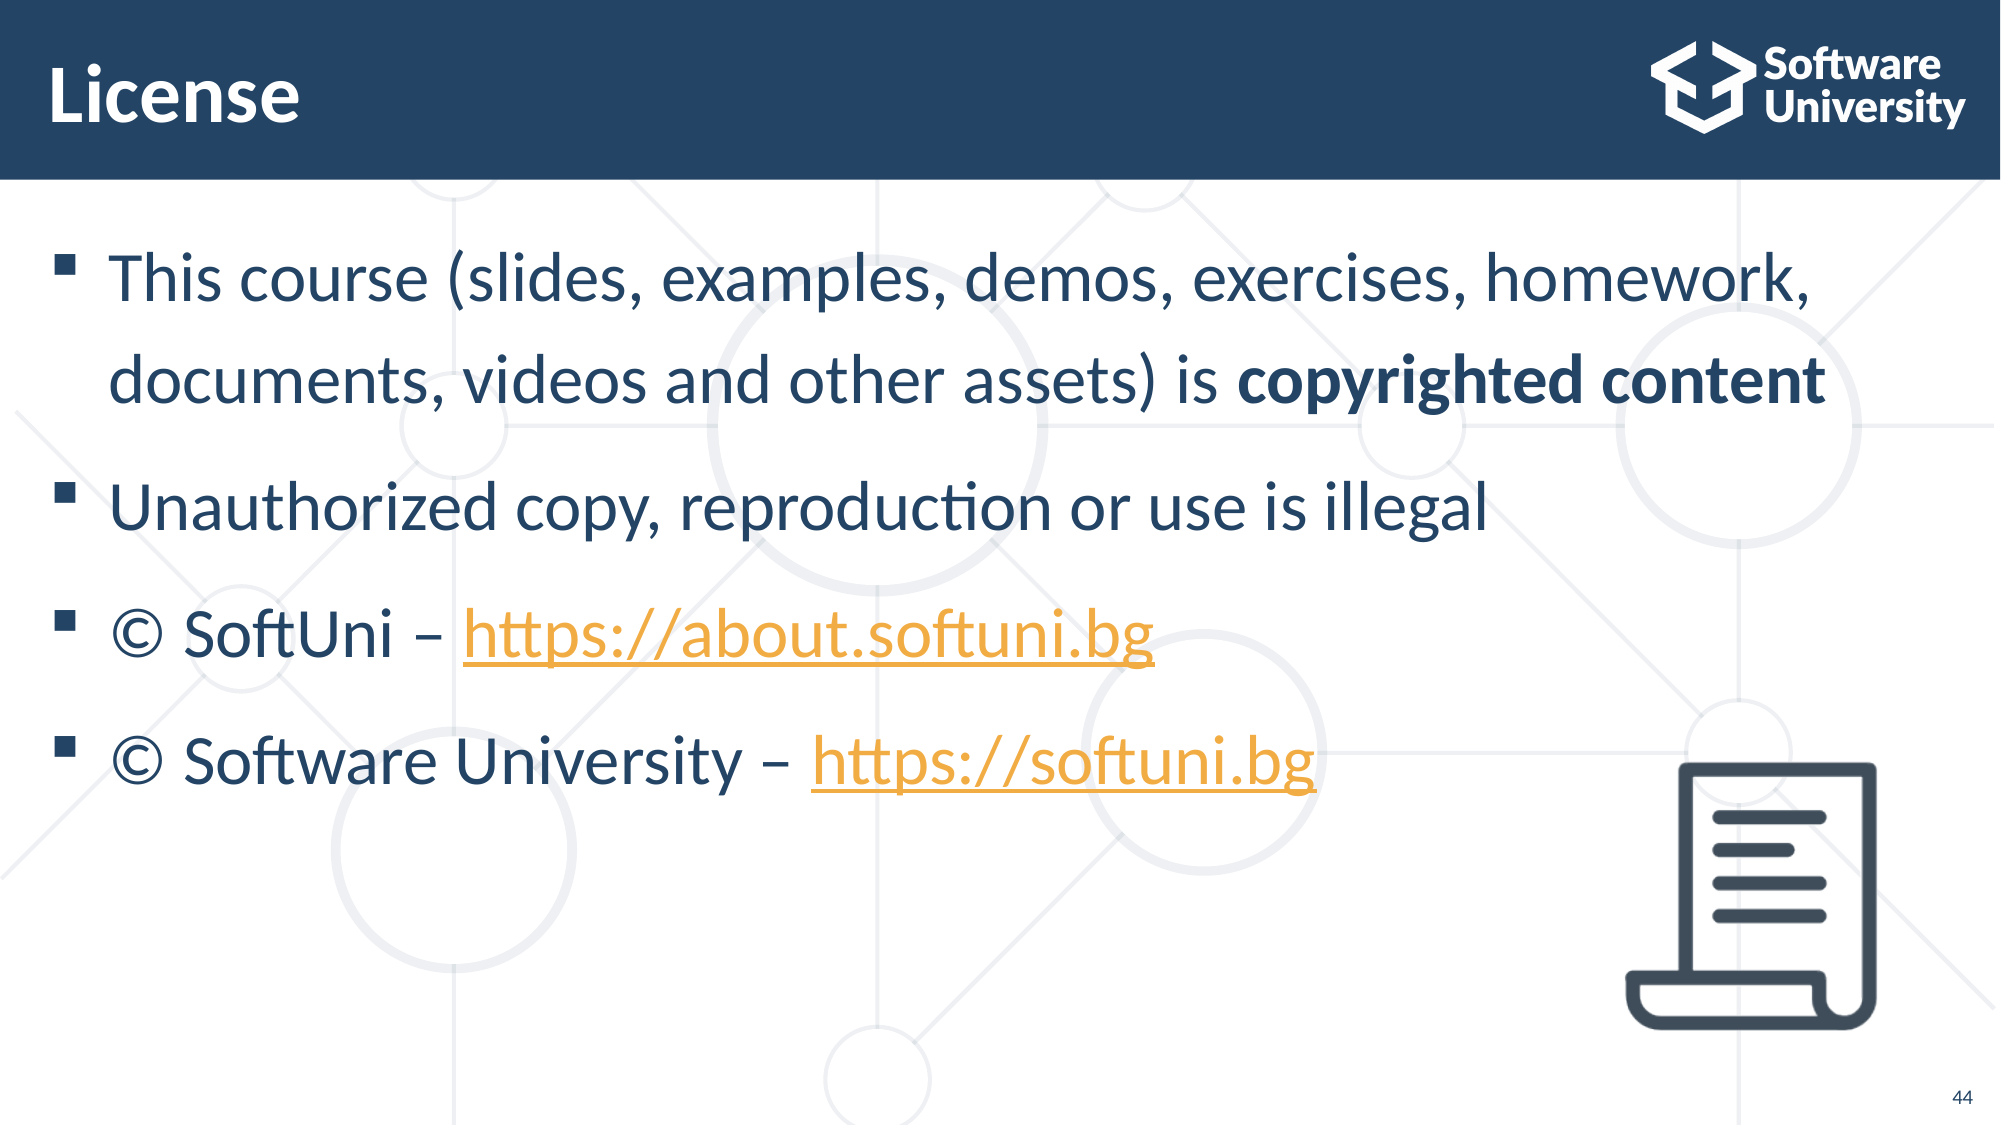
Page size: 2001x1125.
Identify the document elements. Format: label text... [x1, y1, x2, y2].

slide_number 44 [1927, 1067, 1989, 1117]
title License [31, 16, 1625, 162]
picture [1651, 41, 1966, 134]
picture [1598, 728, 1916, 1065]
list This course (slides, examples, demos, exercises, homework, documents, videos and other assets) is copyrighted content Unauthorized copy, reproduction or use is illegal © SoftUni – https://about.softuni.bg © Software University – https://softuni.bg [31, 208, 1970, 1104]
